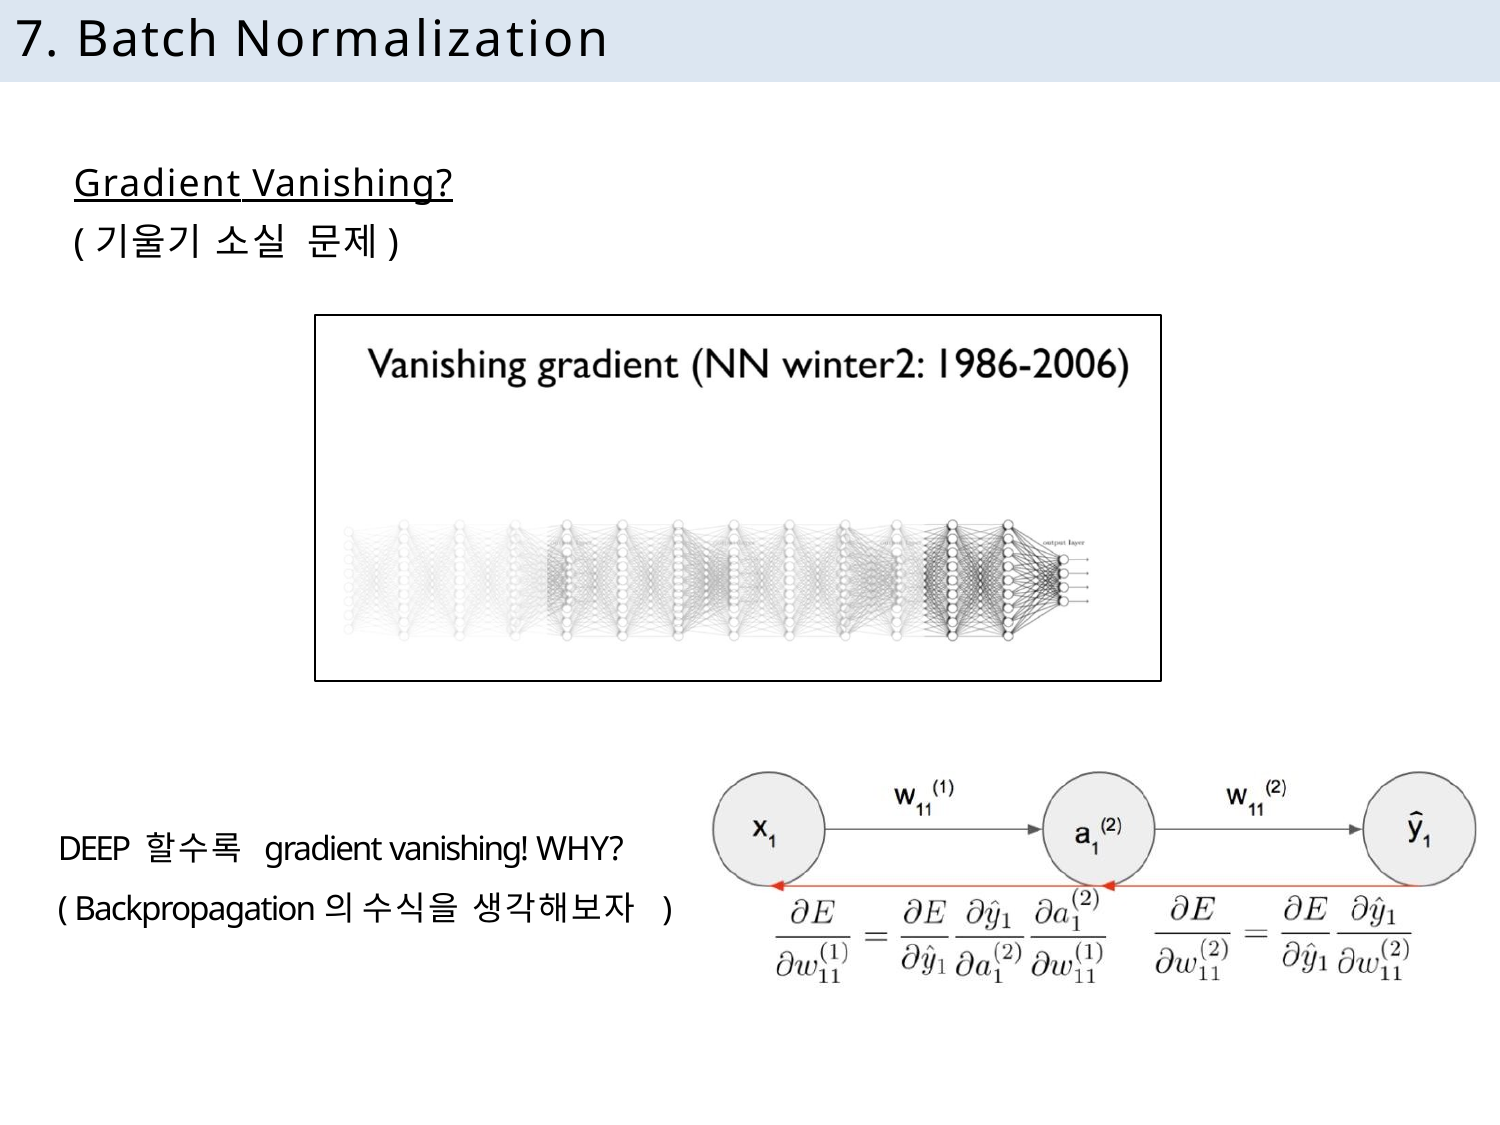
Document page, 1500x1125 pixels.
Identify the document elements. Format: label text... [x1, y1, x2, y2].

text_box [709, 771, 1477, 988]
text_box Gradient Vanishing? (기울기 소실 문제) [71, 143, 688, 263]
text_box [313, 313, 1163, 683]
text_box DEEP 할수록 gradient vanishing! WHY? ( Backpropagation의 수식을 생각해보자 ) [55, 805, 682, 928]
title 7. Batch Normalization [12, 4, 788, 195]
